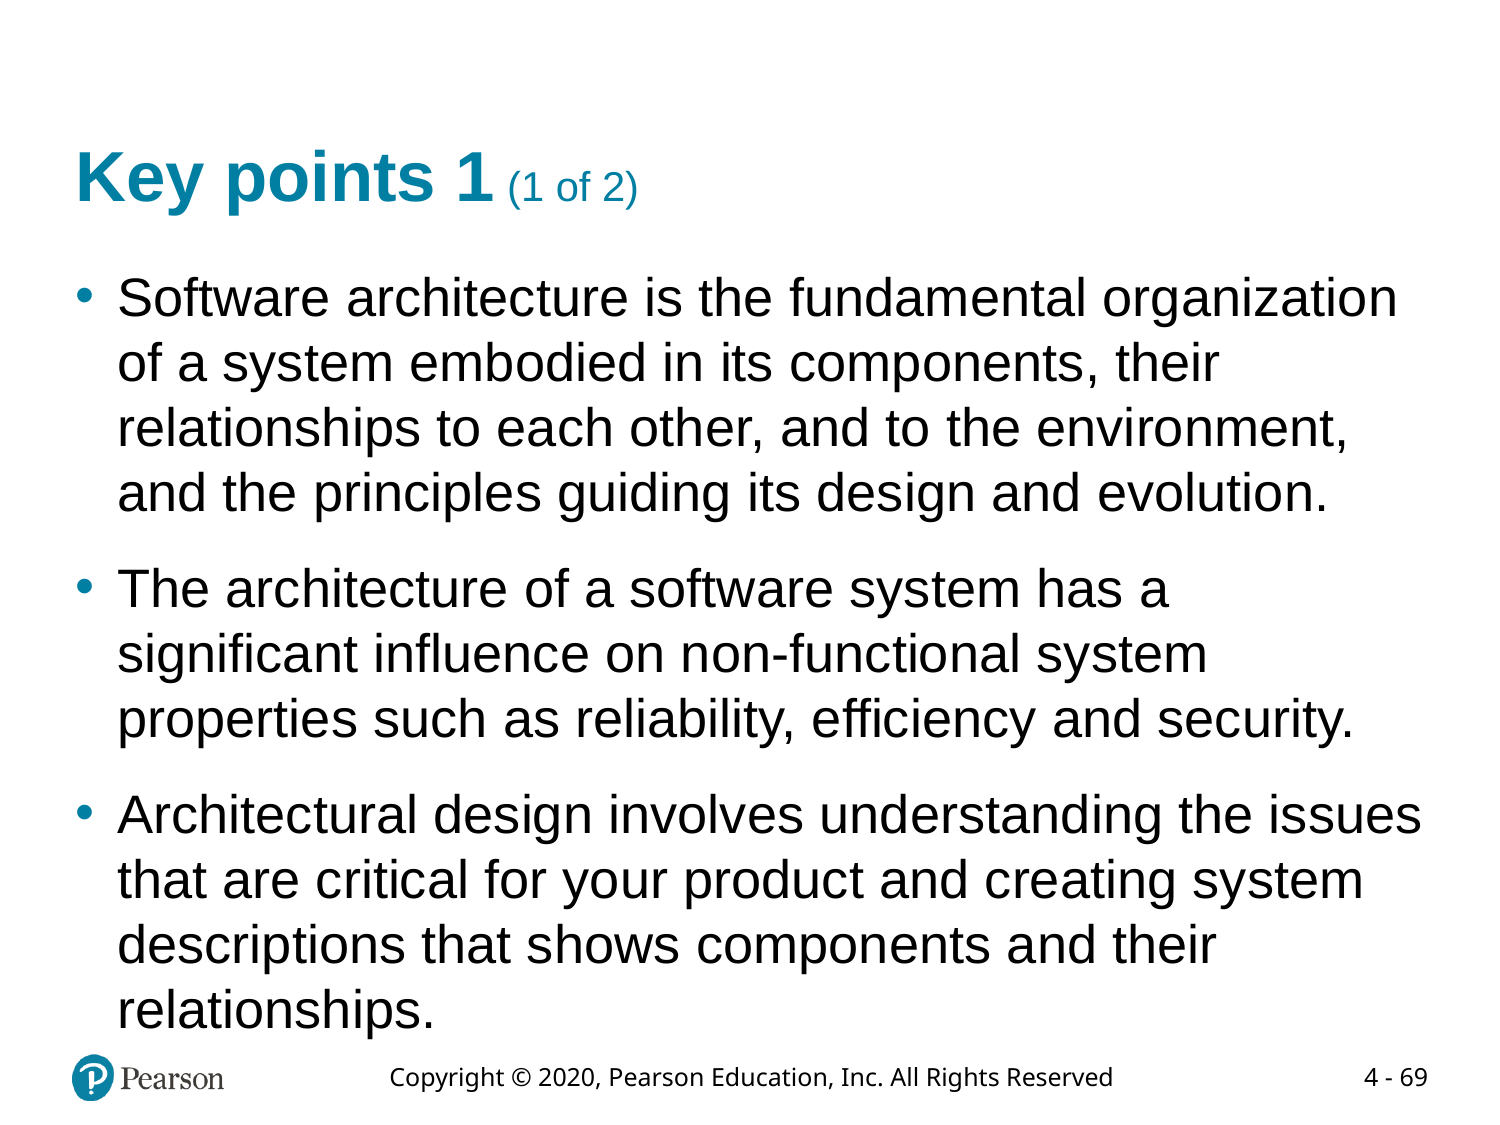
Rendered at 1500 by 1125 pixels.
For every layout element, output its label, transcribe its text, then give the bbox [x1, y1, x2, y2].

picture [81, 1064, 107, 1089]
title Key points 1 (1 of 2) [75, 35, 1425, 216]
picture [72, 1054, 89, 1072]
picture [72, 1087, 83, 1101]
list Software architecture is the fundamental organization of a system embodied in its components, their relationships to each other, and to the environment, and the principles guiding its design and evolution. The architecture of a software system has a significant influence on non-functional system properties such as reliability, efficiency and security. Architectural design involves understanding the issues that are critical for your product and creating system descriptions that shows components and their relationships. [75, 262, 1425, 1025]
picture [99, 1054, 224, 1101]
